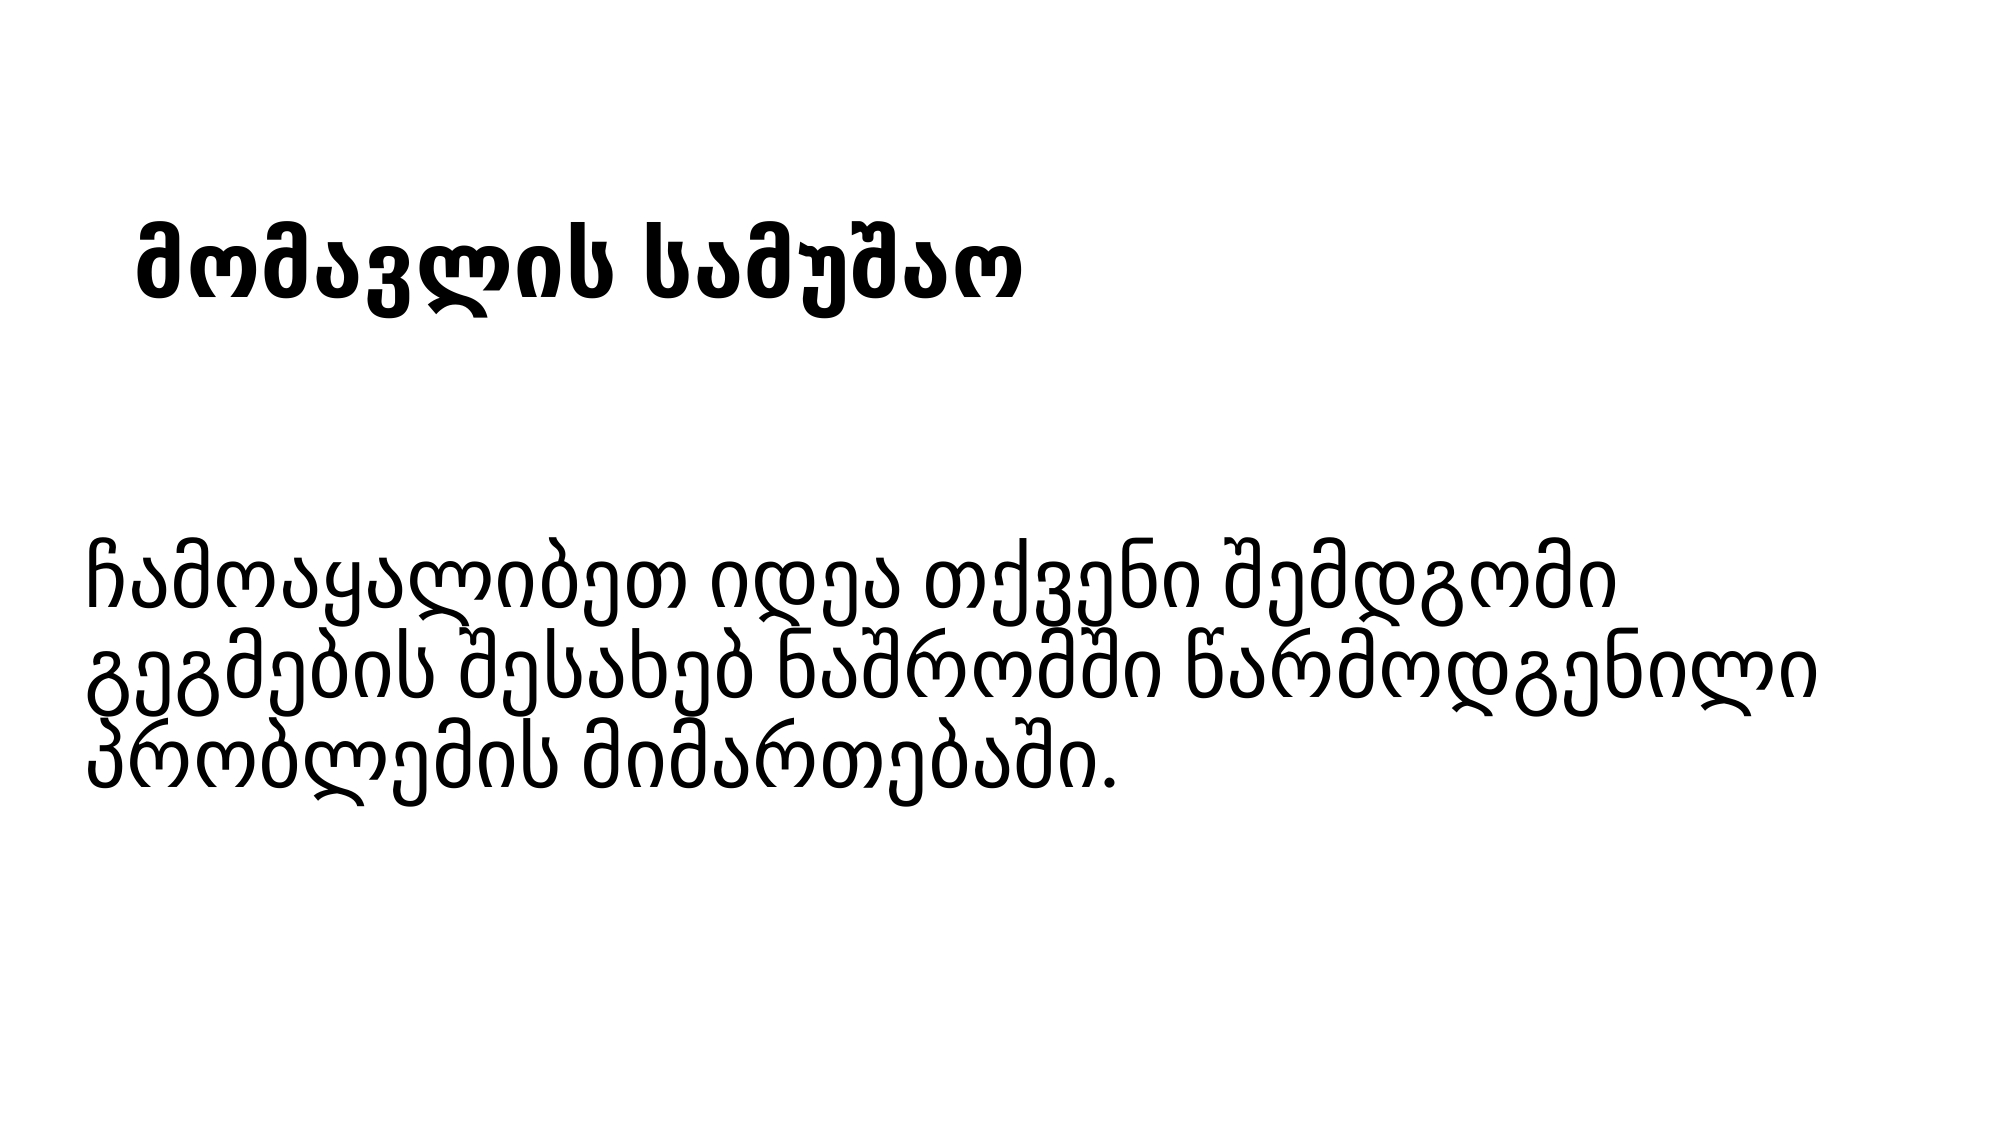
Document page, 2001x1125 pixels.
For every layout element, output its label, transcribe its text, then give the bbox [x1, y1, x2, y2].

list ჩამოაყალიბეთ იდეა თქვენი შემდგომი გეგმების შესახებ ნაშრომში წარმოდგენილი პრობლემის მიმართებაში. [69, 528, 1931, 907]
title მომავლის სამუშაო [119, 120, 1844, 416]
